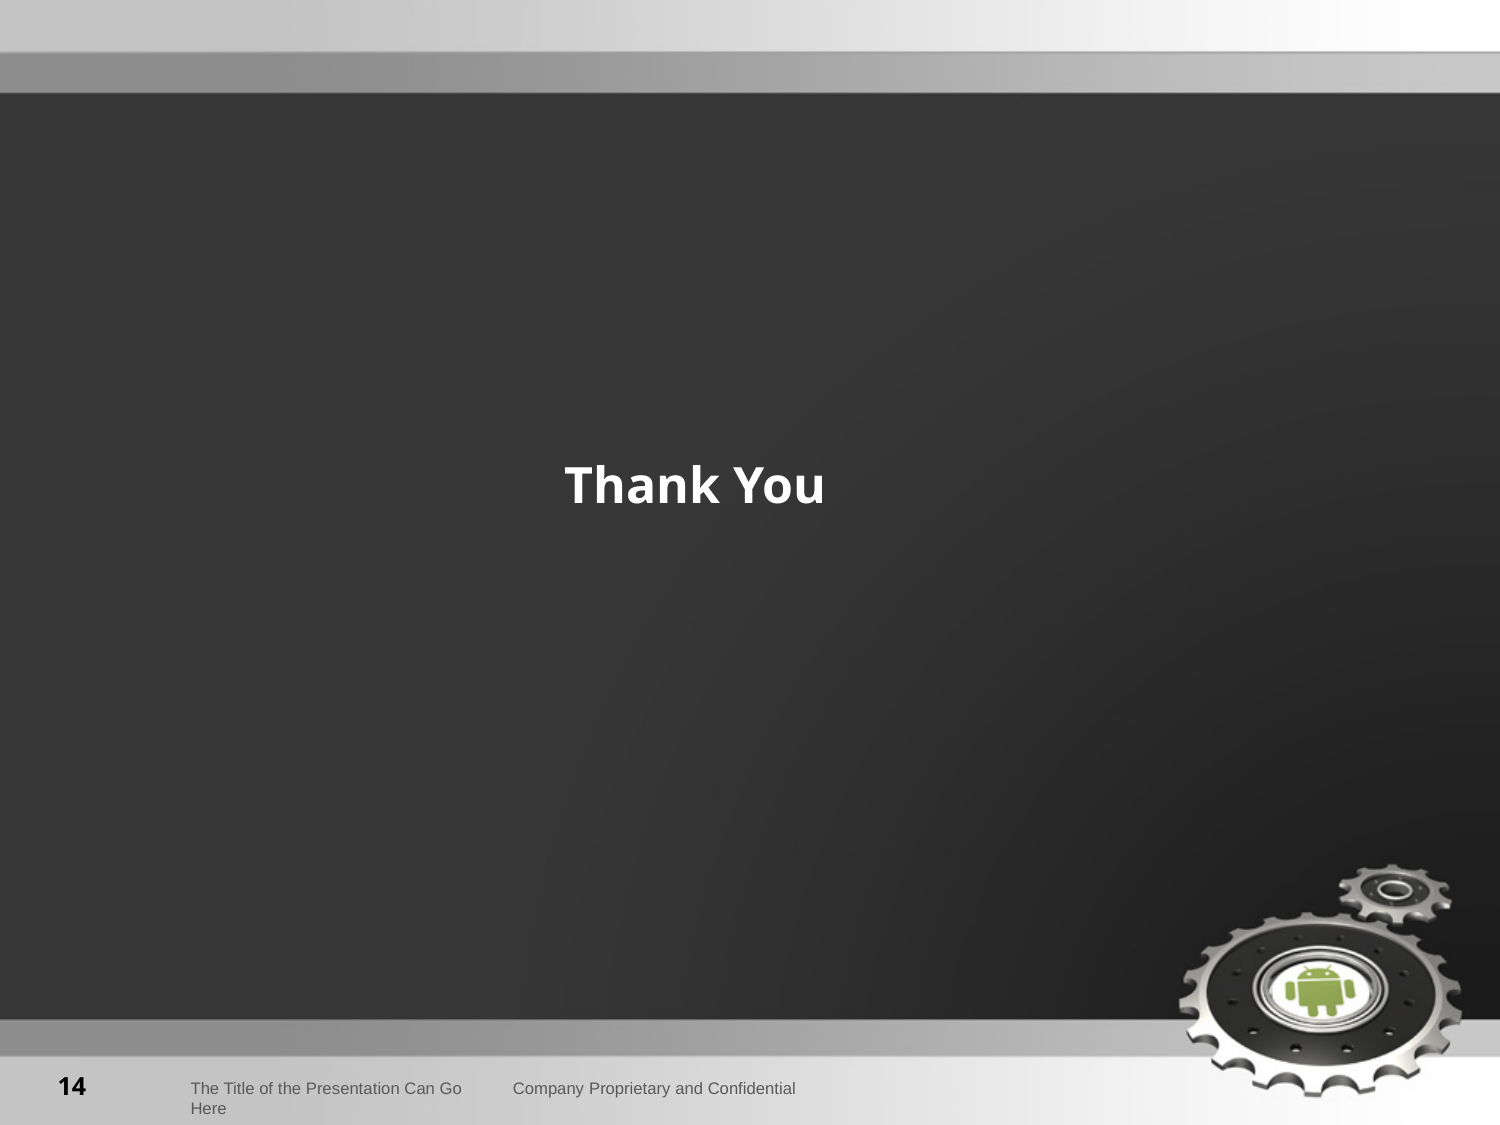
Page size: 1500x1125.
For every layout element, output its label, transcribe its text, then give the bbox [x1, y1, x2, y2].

title Thank You [549, 437, 851, 531]
picture [0, 0, 1500, 1125]
